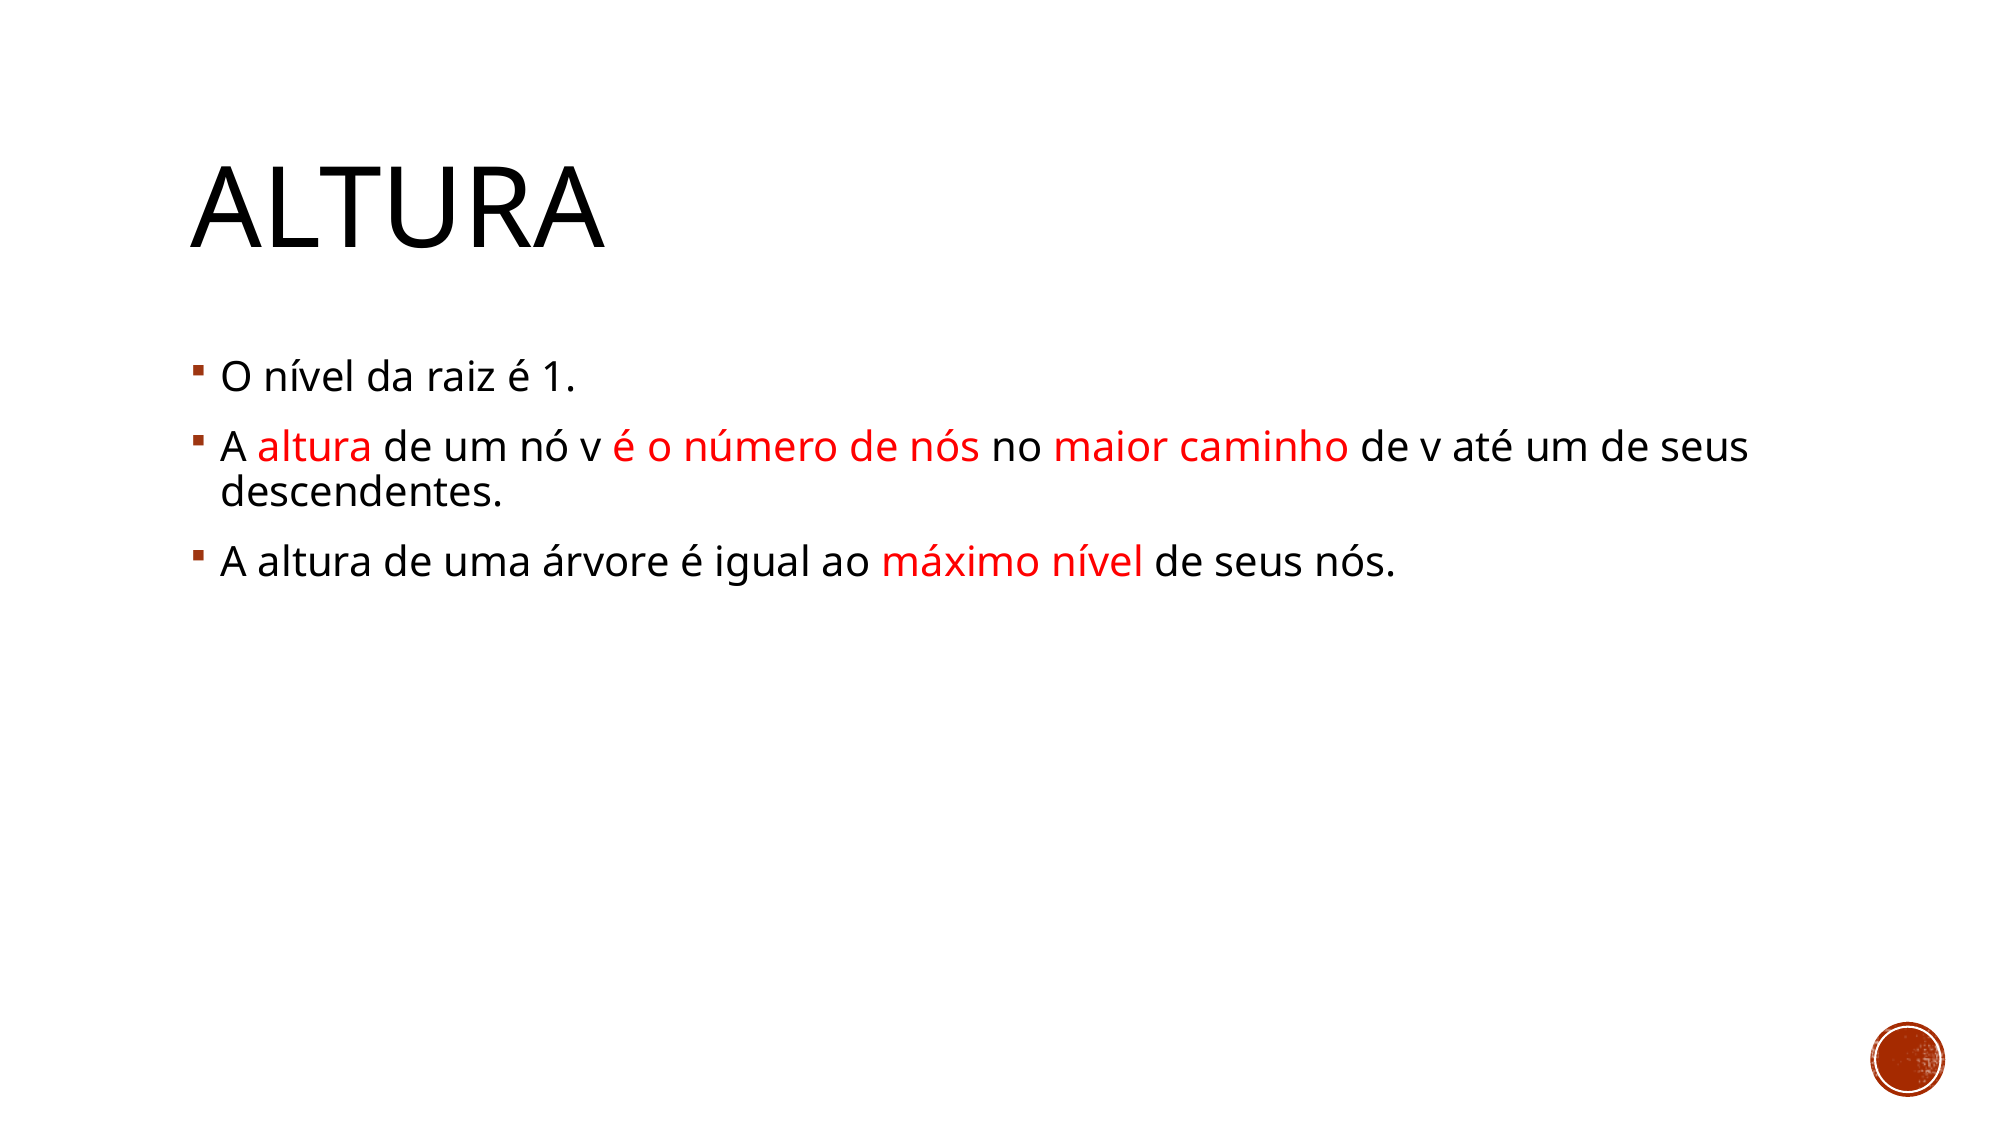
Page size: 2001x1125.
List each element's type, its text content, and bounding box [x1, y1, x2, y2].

list O nível da raiz é 1. A altura de um nó v é o número de nós no maior caminho de v até um de seus descendentes. A altura de uma árvore é igual ao máximo nível de seus nós. [175, 348, 1826, 1013]
title Altura [175, 79, 1826, 344]
